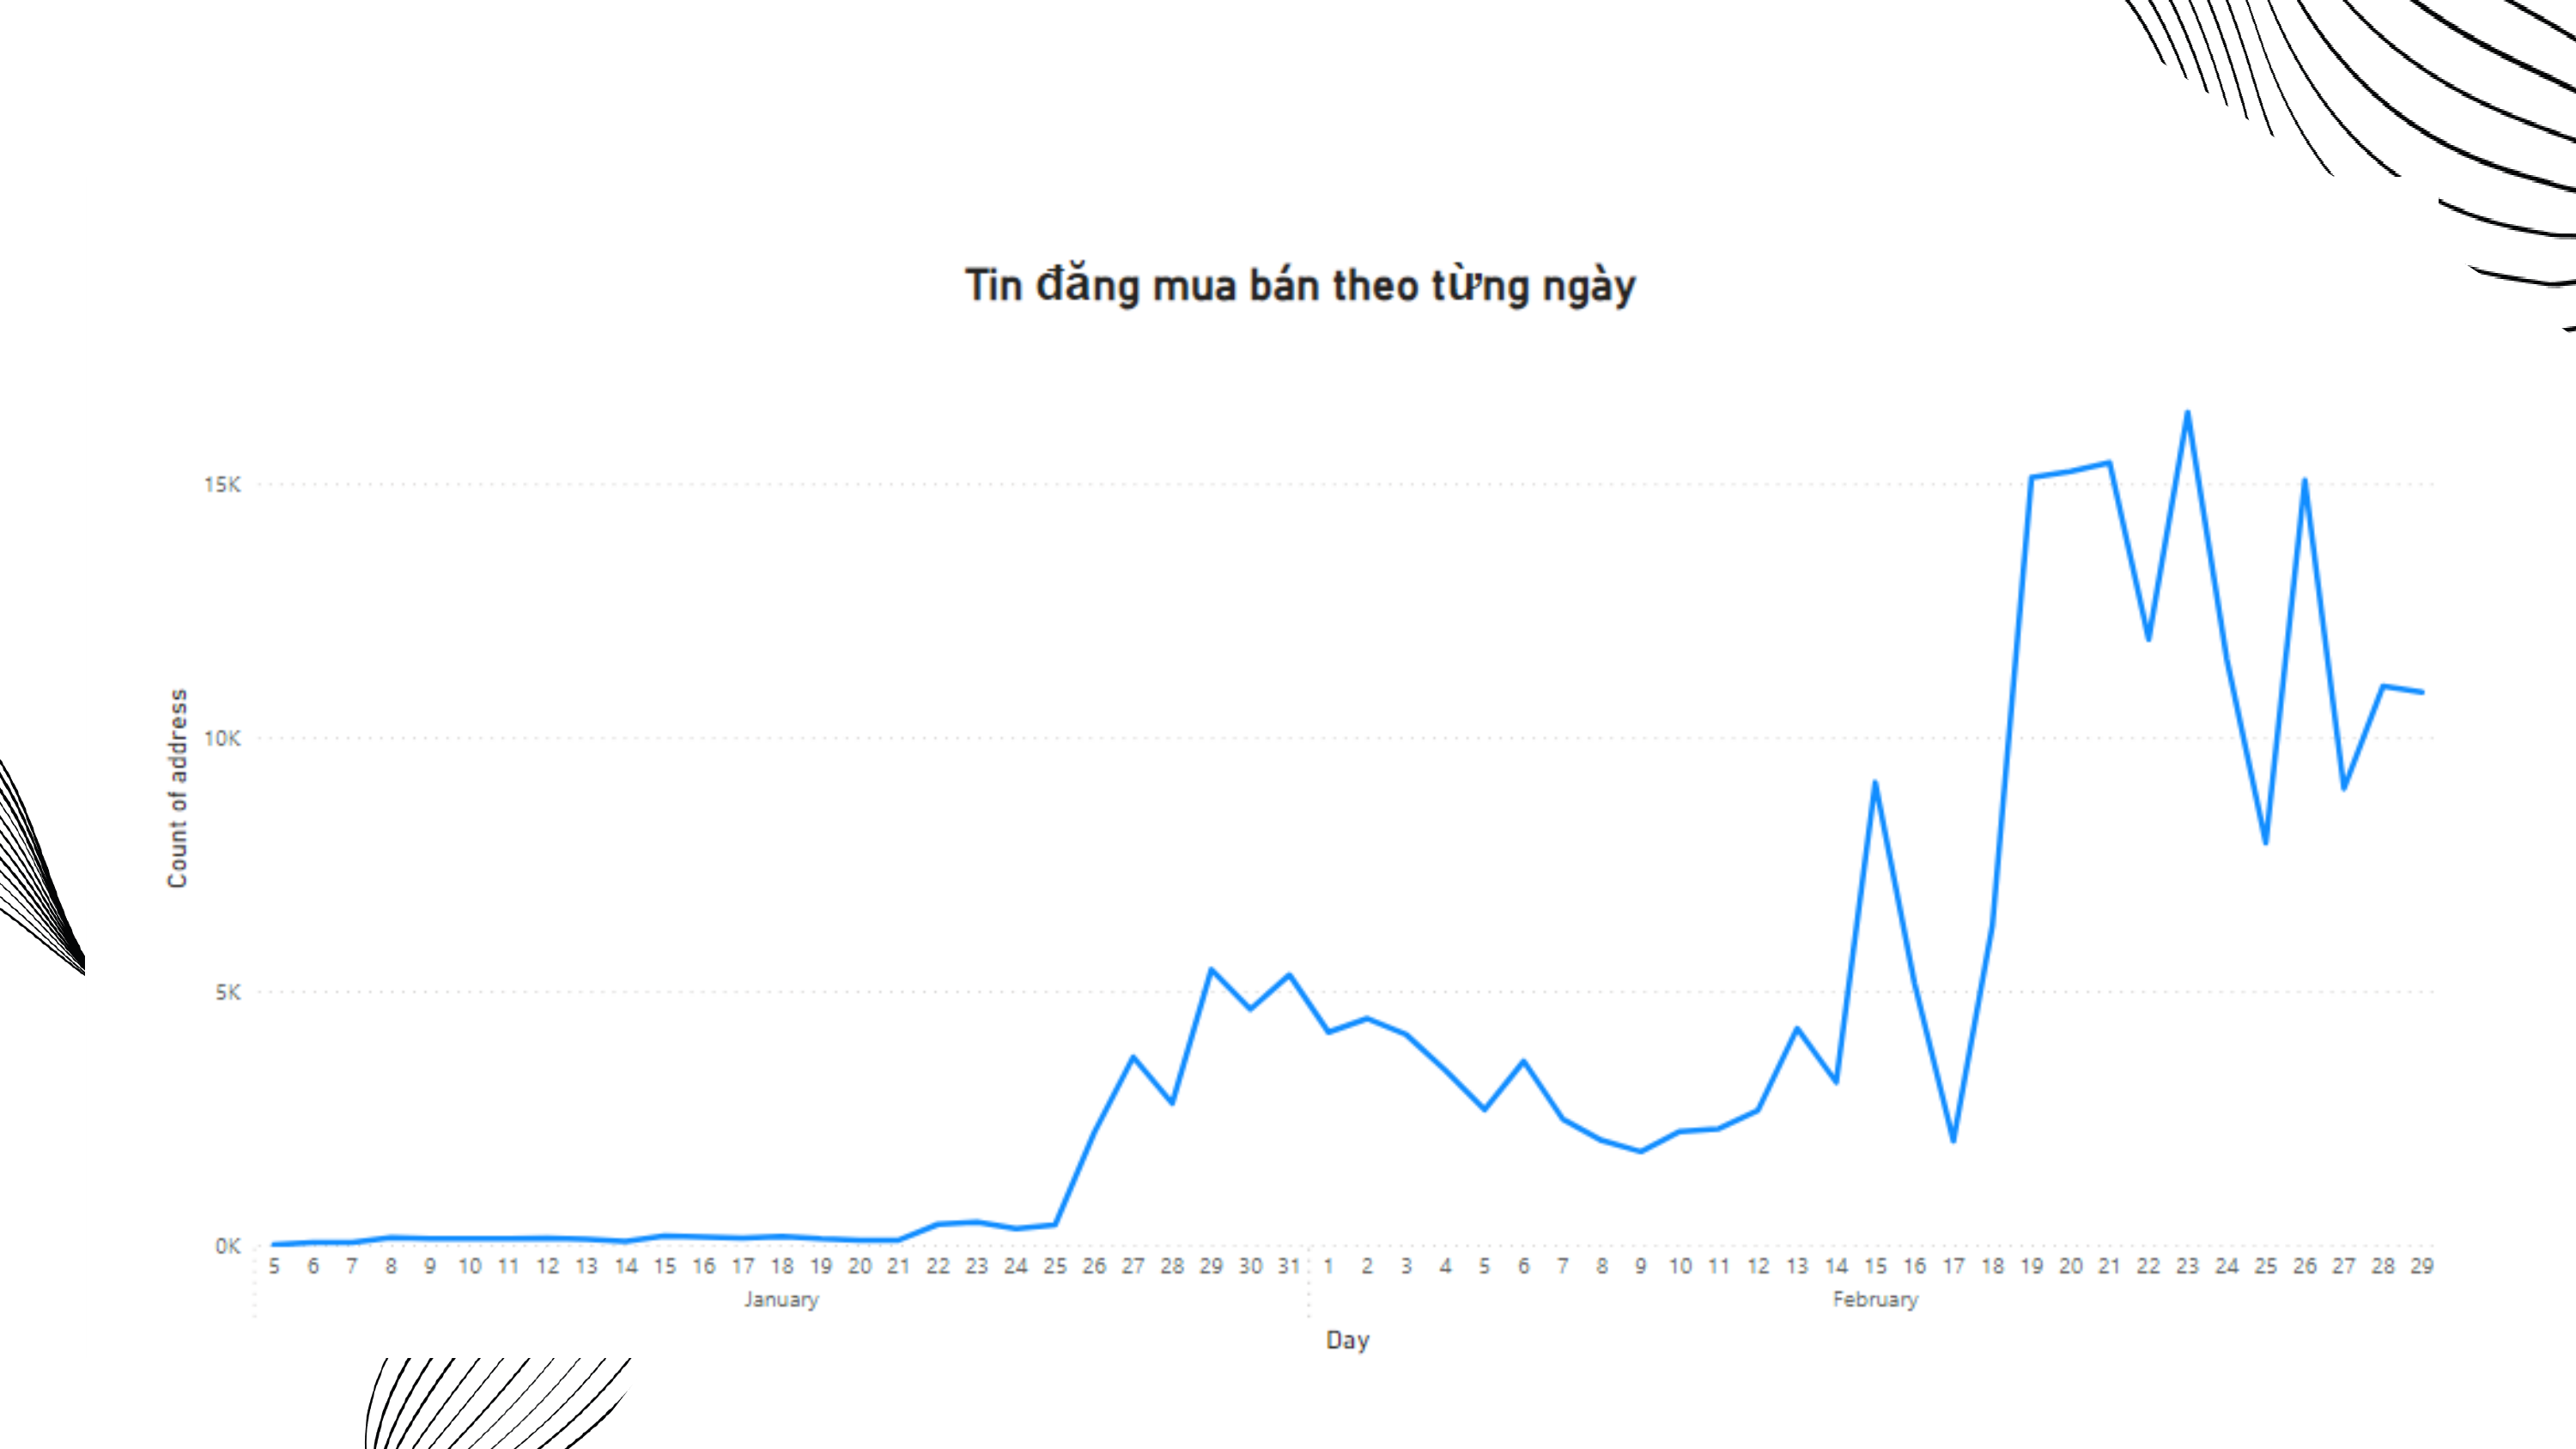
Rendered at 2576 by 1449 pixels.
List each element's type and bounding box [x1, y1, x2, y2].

picture [85, 177, 2439, 1358]
text_box [2068, 0, 2576, 338]
text_box [0, 680, 647, 1449]
